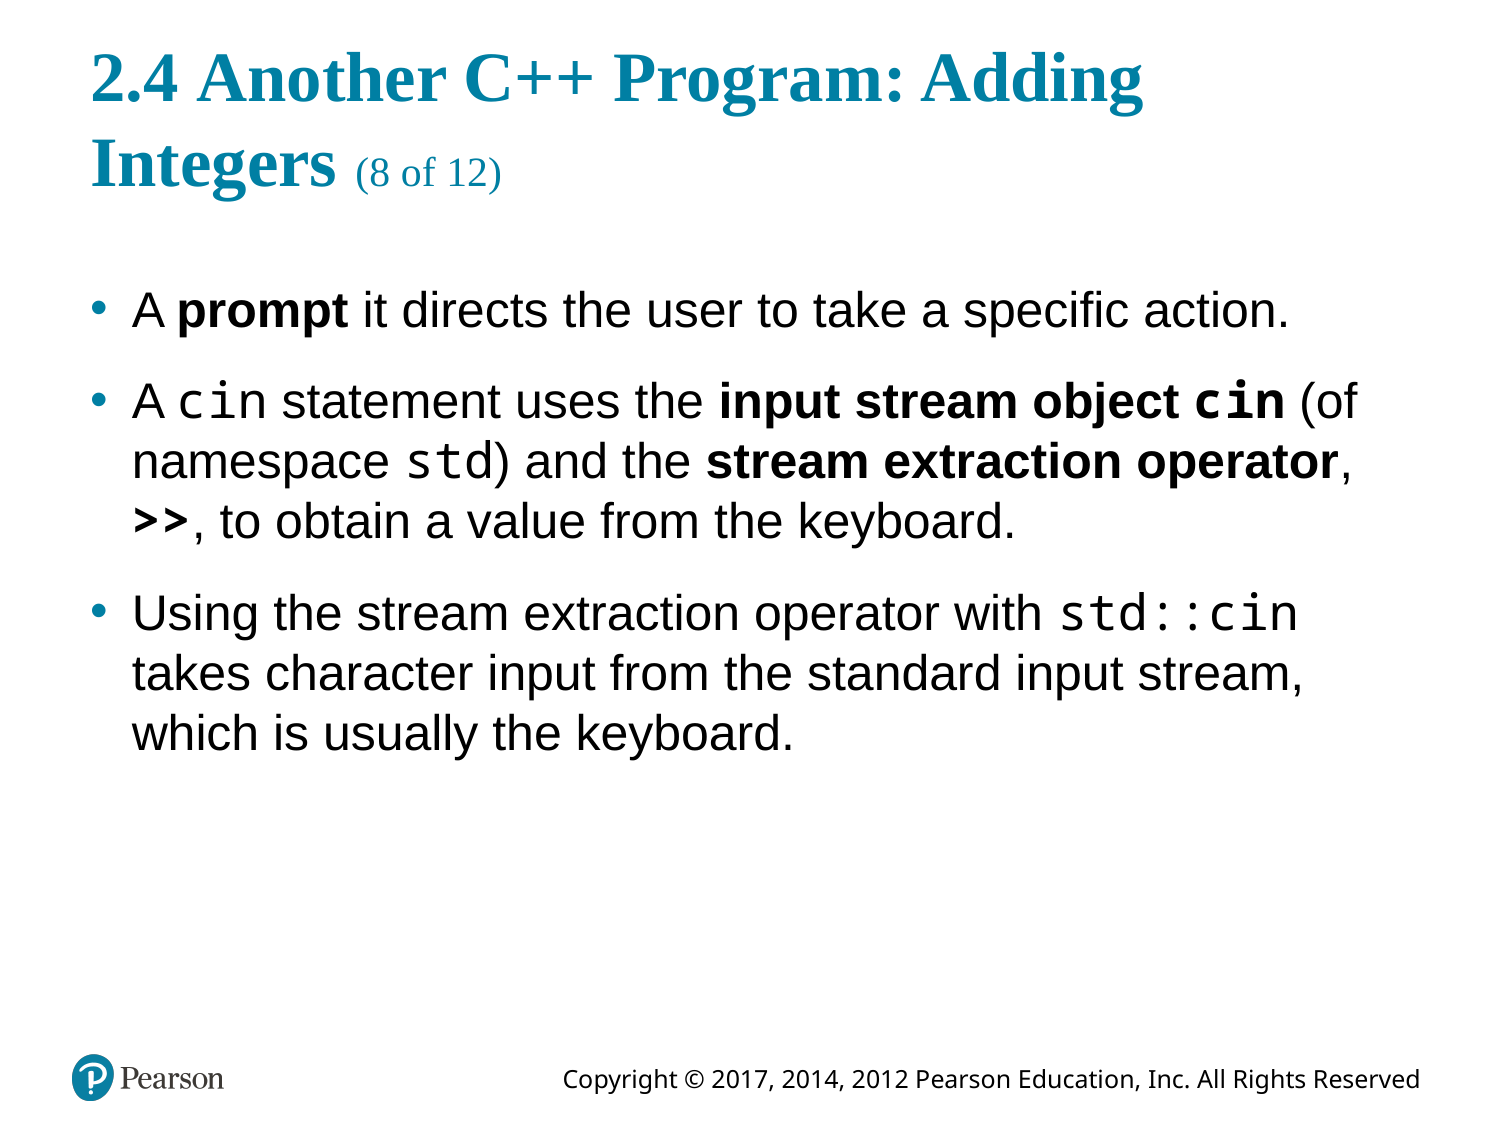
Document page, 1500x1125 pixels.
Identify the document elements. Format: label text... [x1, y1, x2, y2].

picture [98, 1054, 224, 1101]
title 2.4 Another C++ Program: Adding Integers (8 of 12) [75, 35, 1425, 216]
picture [72, 1054, 88, 1070]
picture [80, 1063, 106, 1088]
picture [72, 1087, 83, 1101]
list A prompt it directs the user to take a specific action. A c in statement uses the input stream object c in (of namespace std) and the stream extraction operator, >>, to obtain a value from the keyboard. Using the stream extraction operator with std::c in takes character input from the standard input stream, which is usually the keyboard. [75, 262, 1425, 1005]
